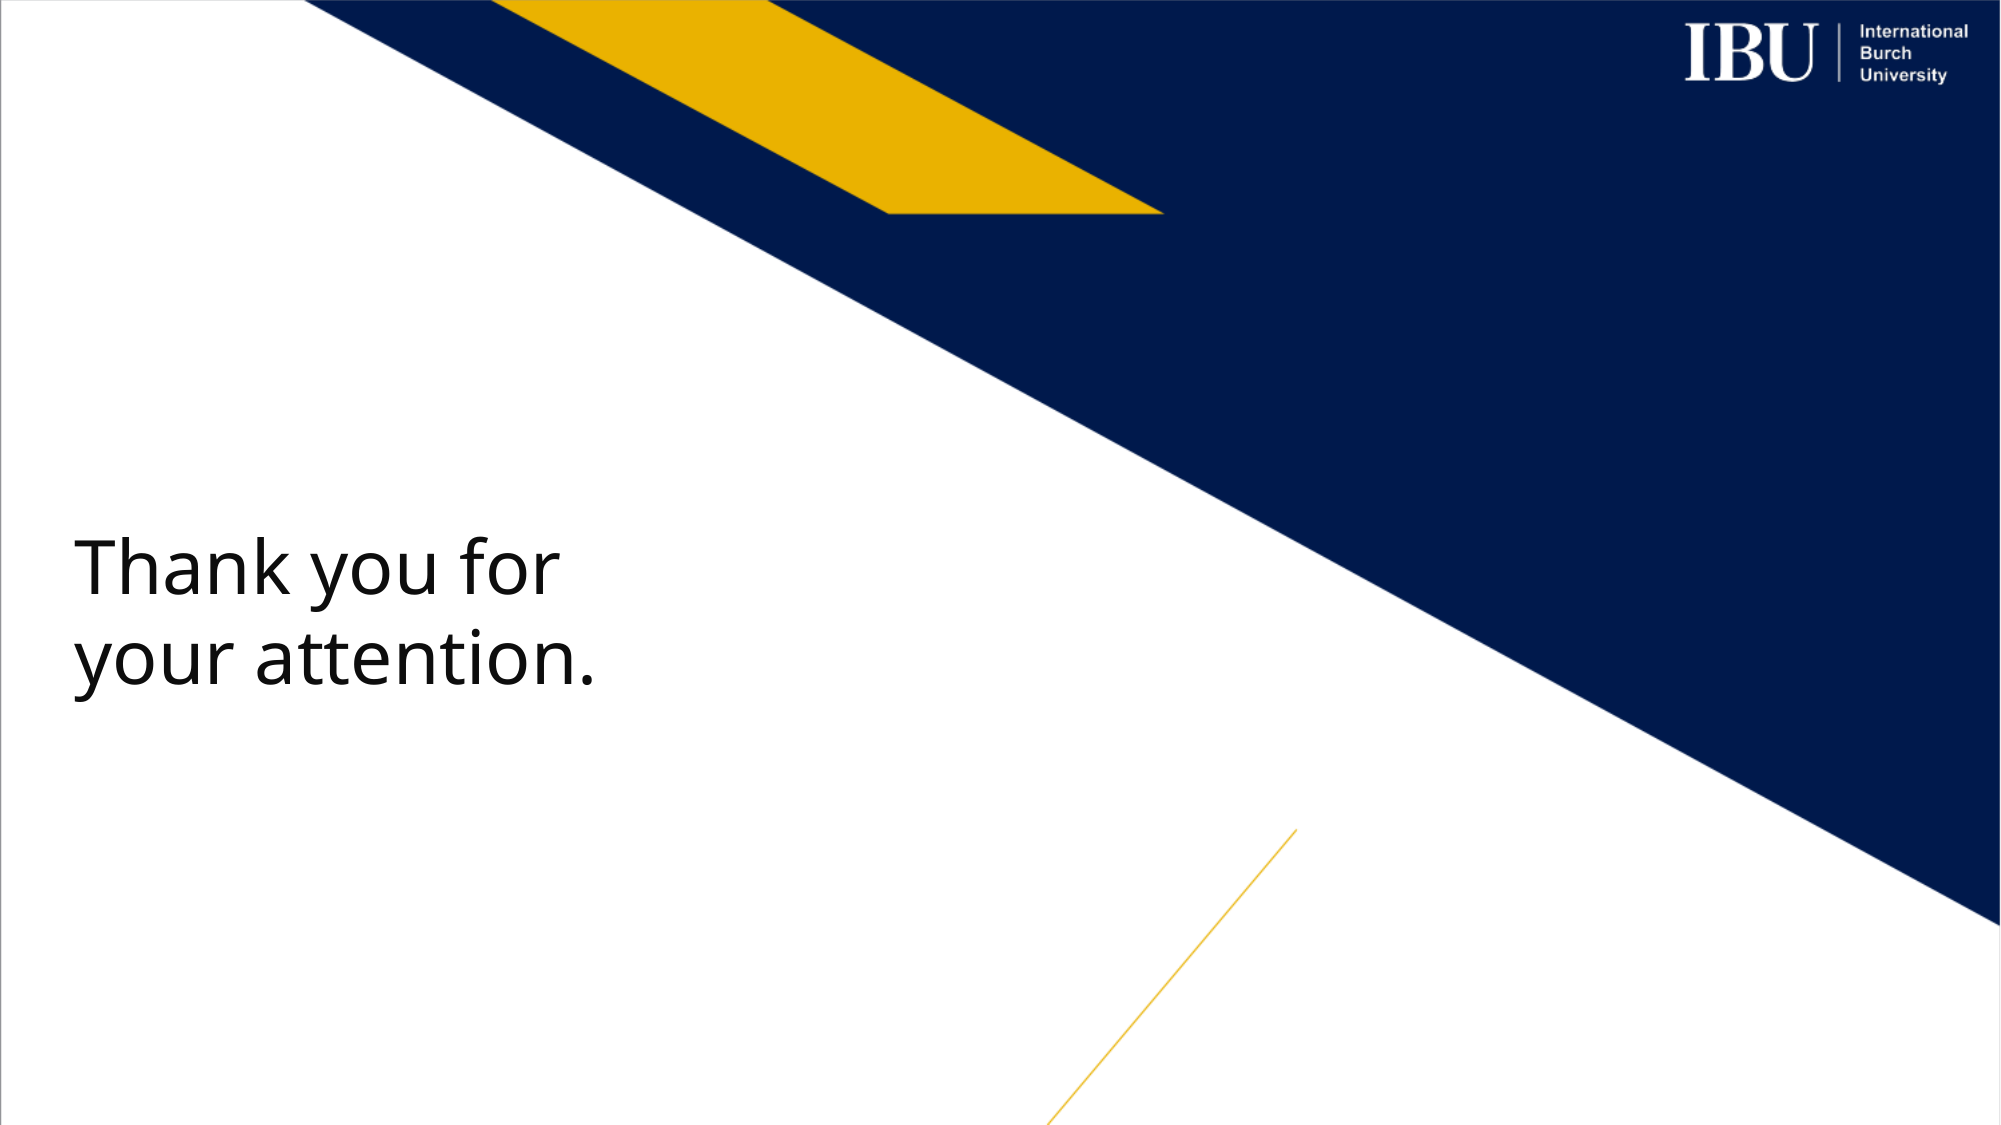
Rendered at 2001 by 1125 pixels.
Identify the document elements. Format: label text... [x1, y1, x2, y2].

picture [0, 0, 2001, 1125]
title Thank you for your attention. [54, 499, 1919, 625]
